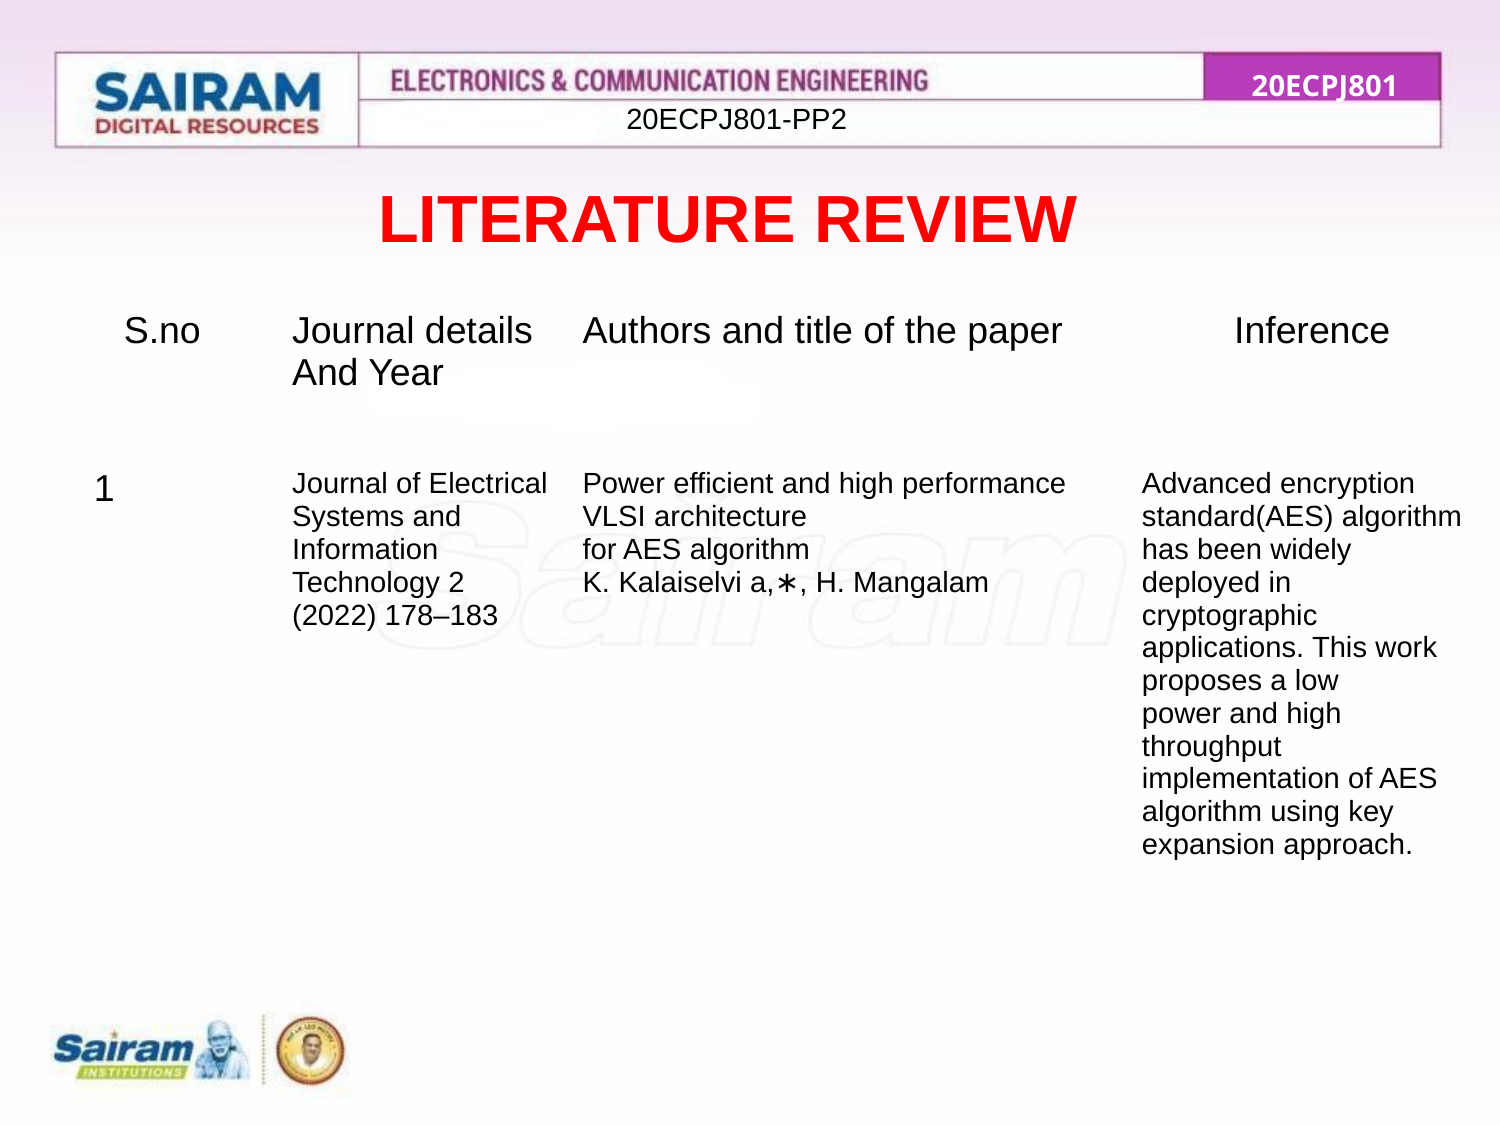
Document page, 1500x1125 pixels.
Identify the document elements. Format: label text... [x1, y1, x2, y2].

table_cell 1 [47, 453, 277, 962]
text_box 20ECPJ801 [1205, 52, 1453, 118]
text_box 220ECPJ801-PP2 [565, 92, 892, 160]
table_header Journal details And Year [277, 253, 567, 453]
table_header Inference [1127, 253, 1487, 453]
picture [0, 0, 1500, 1125]
table_cell Journal of Electrical Systems and Information Technology 2 (2022) 178–183 [277, 453, 567, 962]
table_cell Advanced encryption standard(AES) algorithm has been widely deployed in cryptographic applications. This work proposes a low power and high throughput implementation of AES algorithm using key expansion approach. [1127, 453, 1487, 962]
table_cell Power efficient and high performance VLSI architecture for AES algorithm K. Kalaiselvi a,∗, H. Mangalam [567, 453, 1127, 962]
table_header Authors and title of the paper [567, 253, 1127, 453]
text_box LITERATURE REVIEW [132, 160, 1337, 253]
table_header S.no [47, 253, 277, 453]
